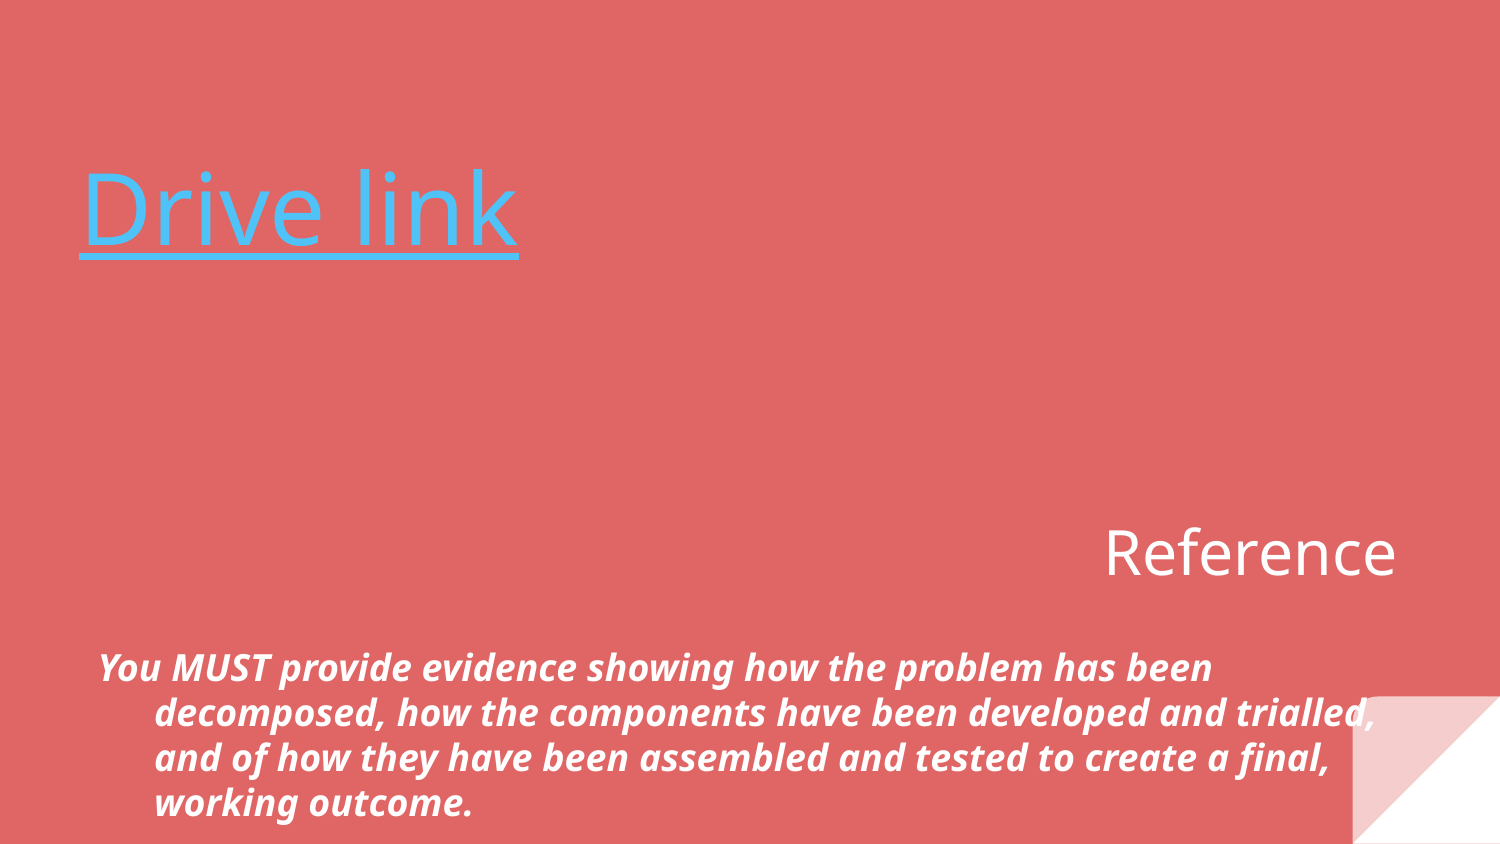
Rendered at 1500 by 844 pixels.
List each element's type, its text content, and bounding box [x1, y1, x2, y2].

title Drive link [64, 143, 1413, 297]
subtitle Reference [64, 497, 1413, 569]
subtitle You MUST provide evidence showing how the problem has been decomposed, how the components have been developed and trialled, and of how they have been assembled and tested to create a final, working outcome. [64, 629, 1413, 701]
